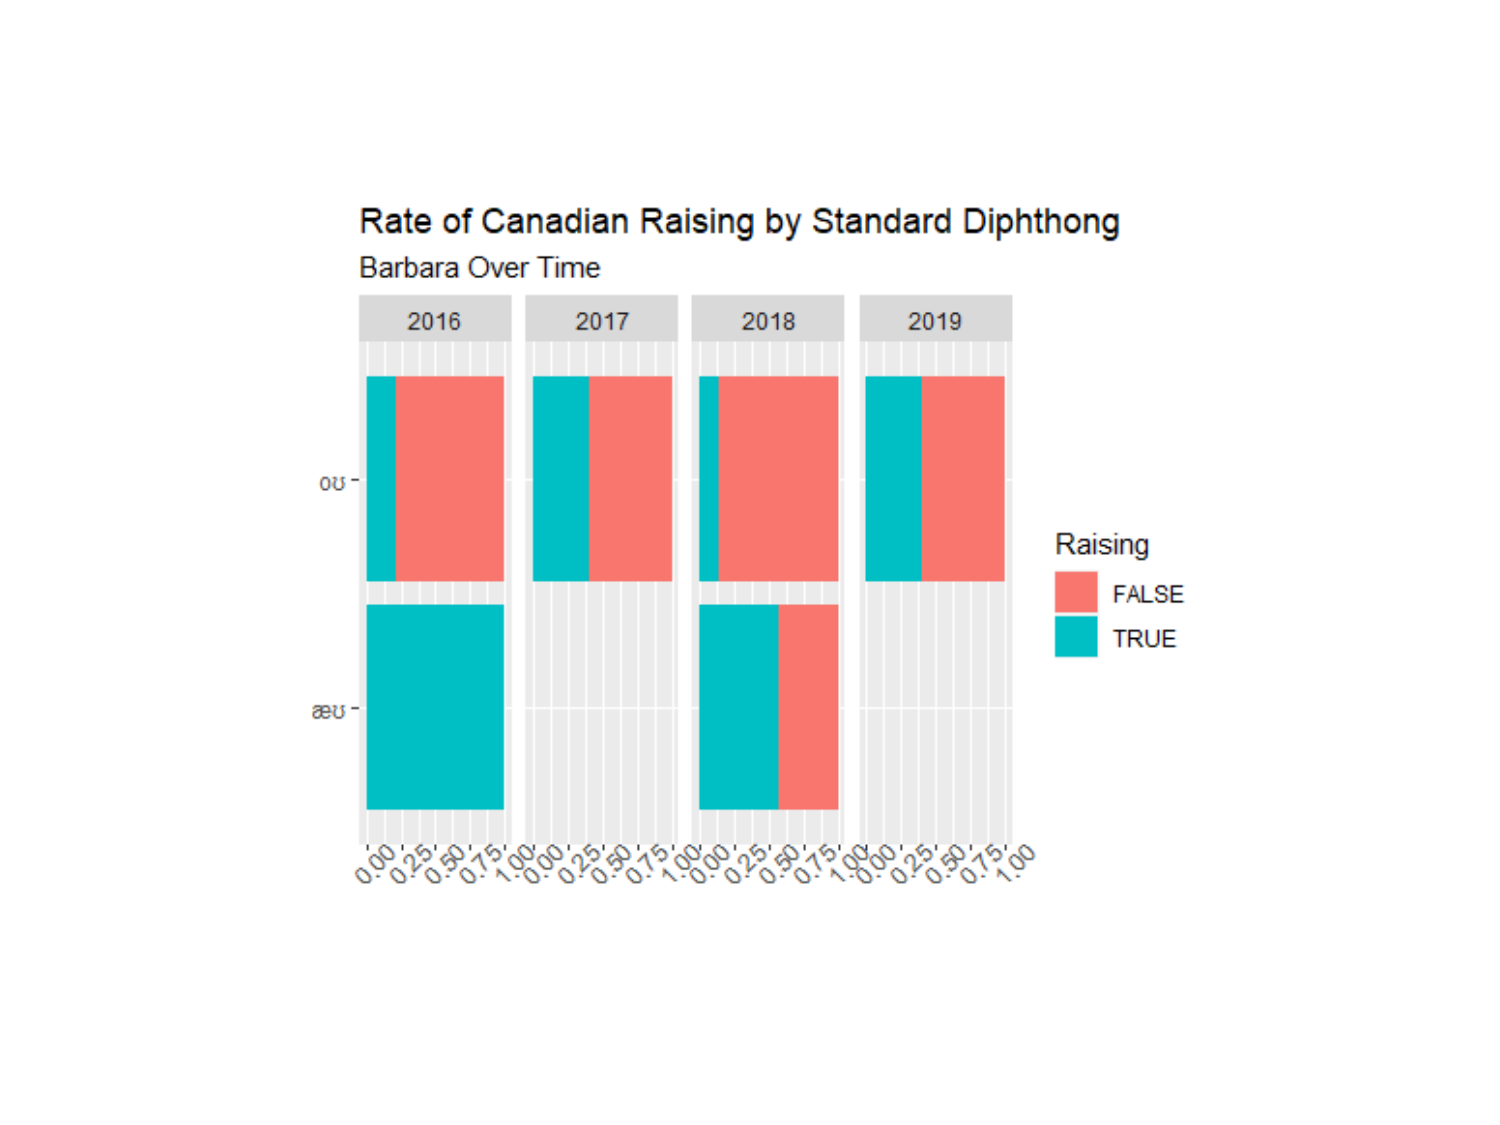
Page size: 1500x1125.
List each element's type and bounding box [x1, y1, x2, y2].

picture [286, 191, 1214, 934]
